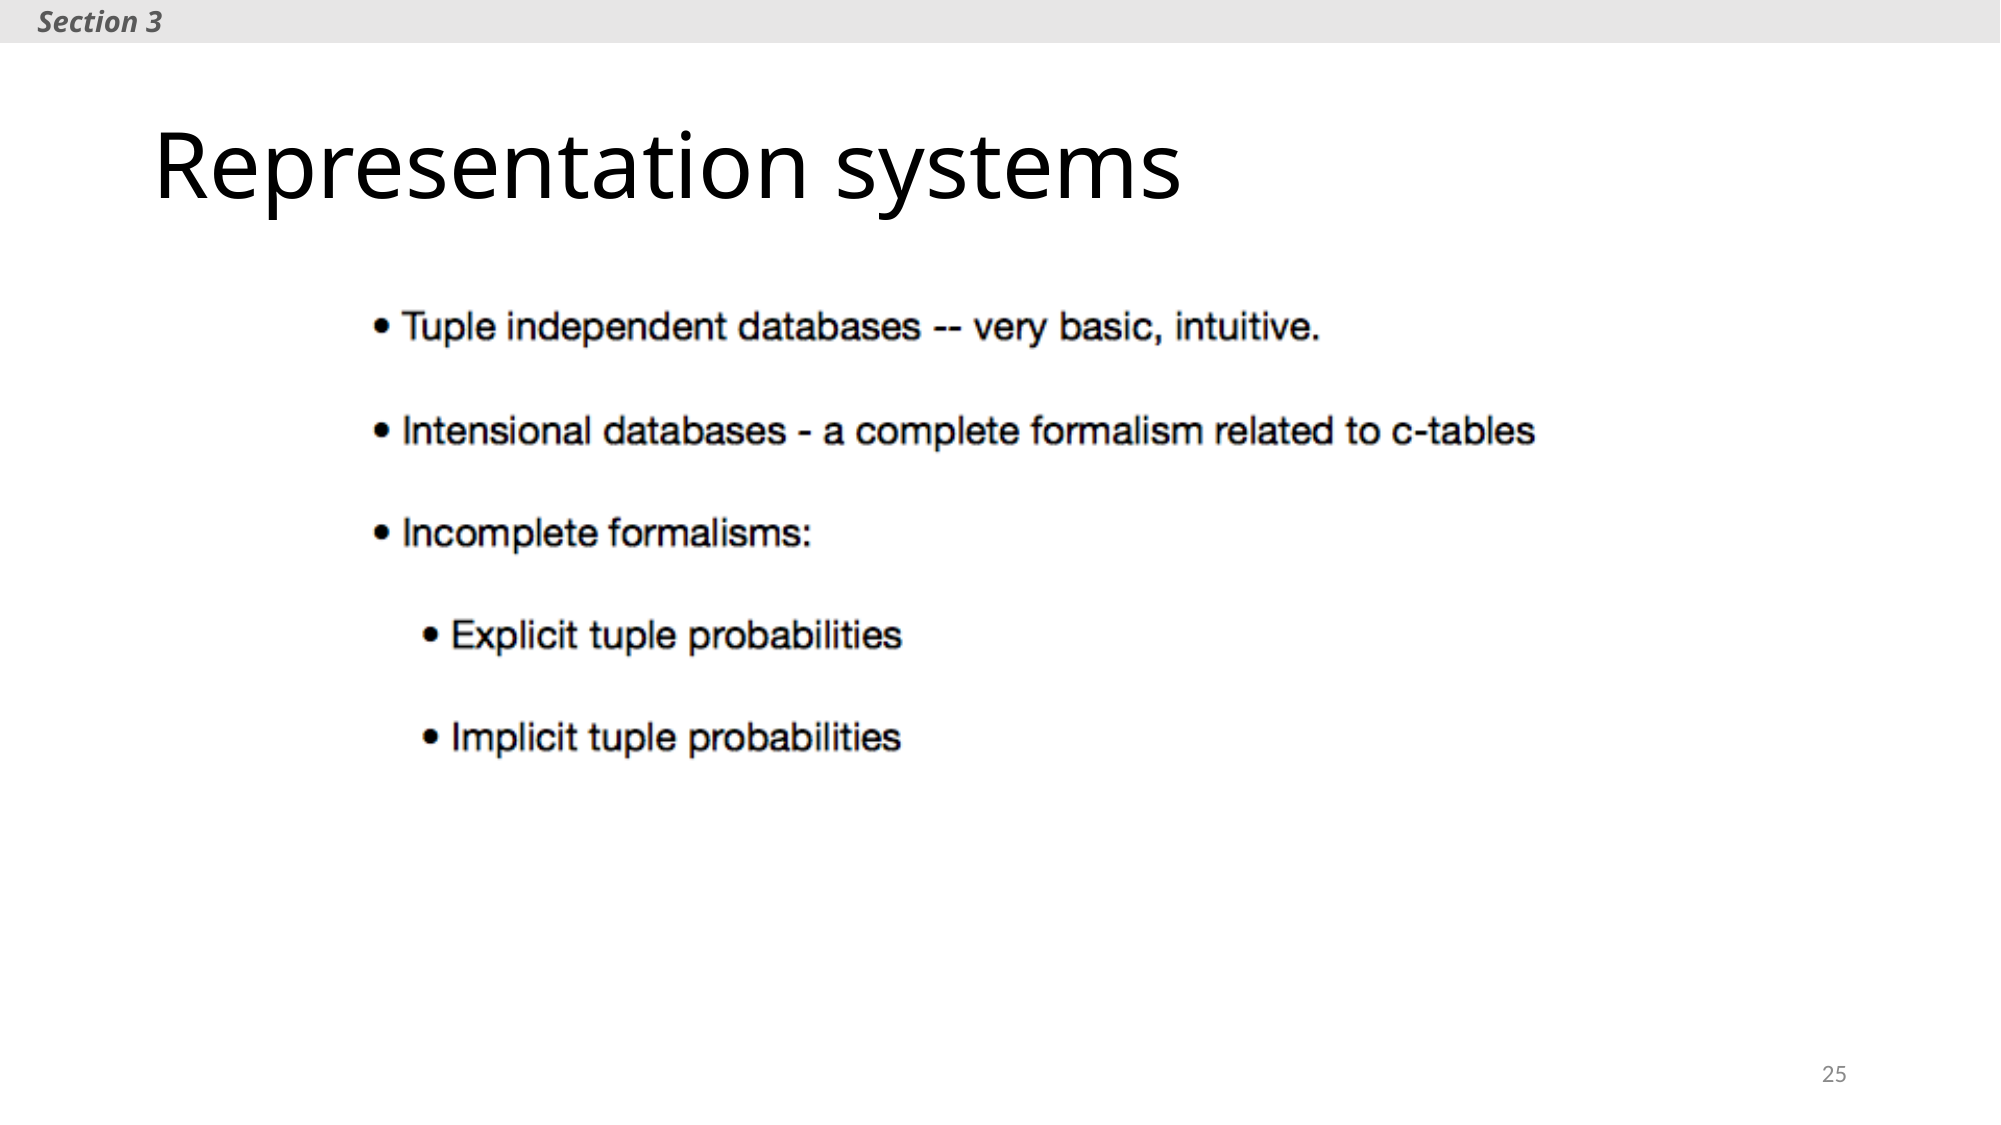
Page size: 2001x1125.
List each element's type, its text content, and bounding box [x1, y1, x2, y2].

picture [321, 277, 1679, 1011]
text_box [0, 0, 2000, 47]
title Representation systems [137, 59, 1863, 278]
slide_number 25 [1412, 1042, 1863, 1103]
